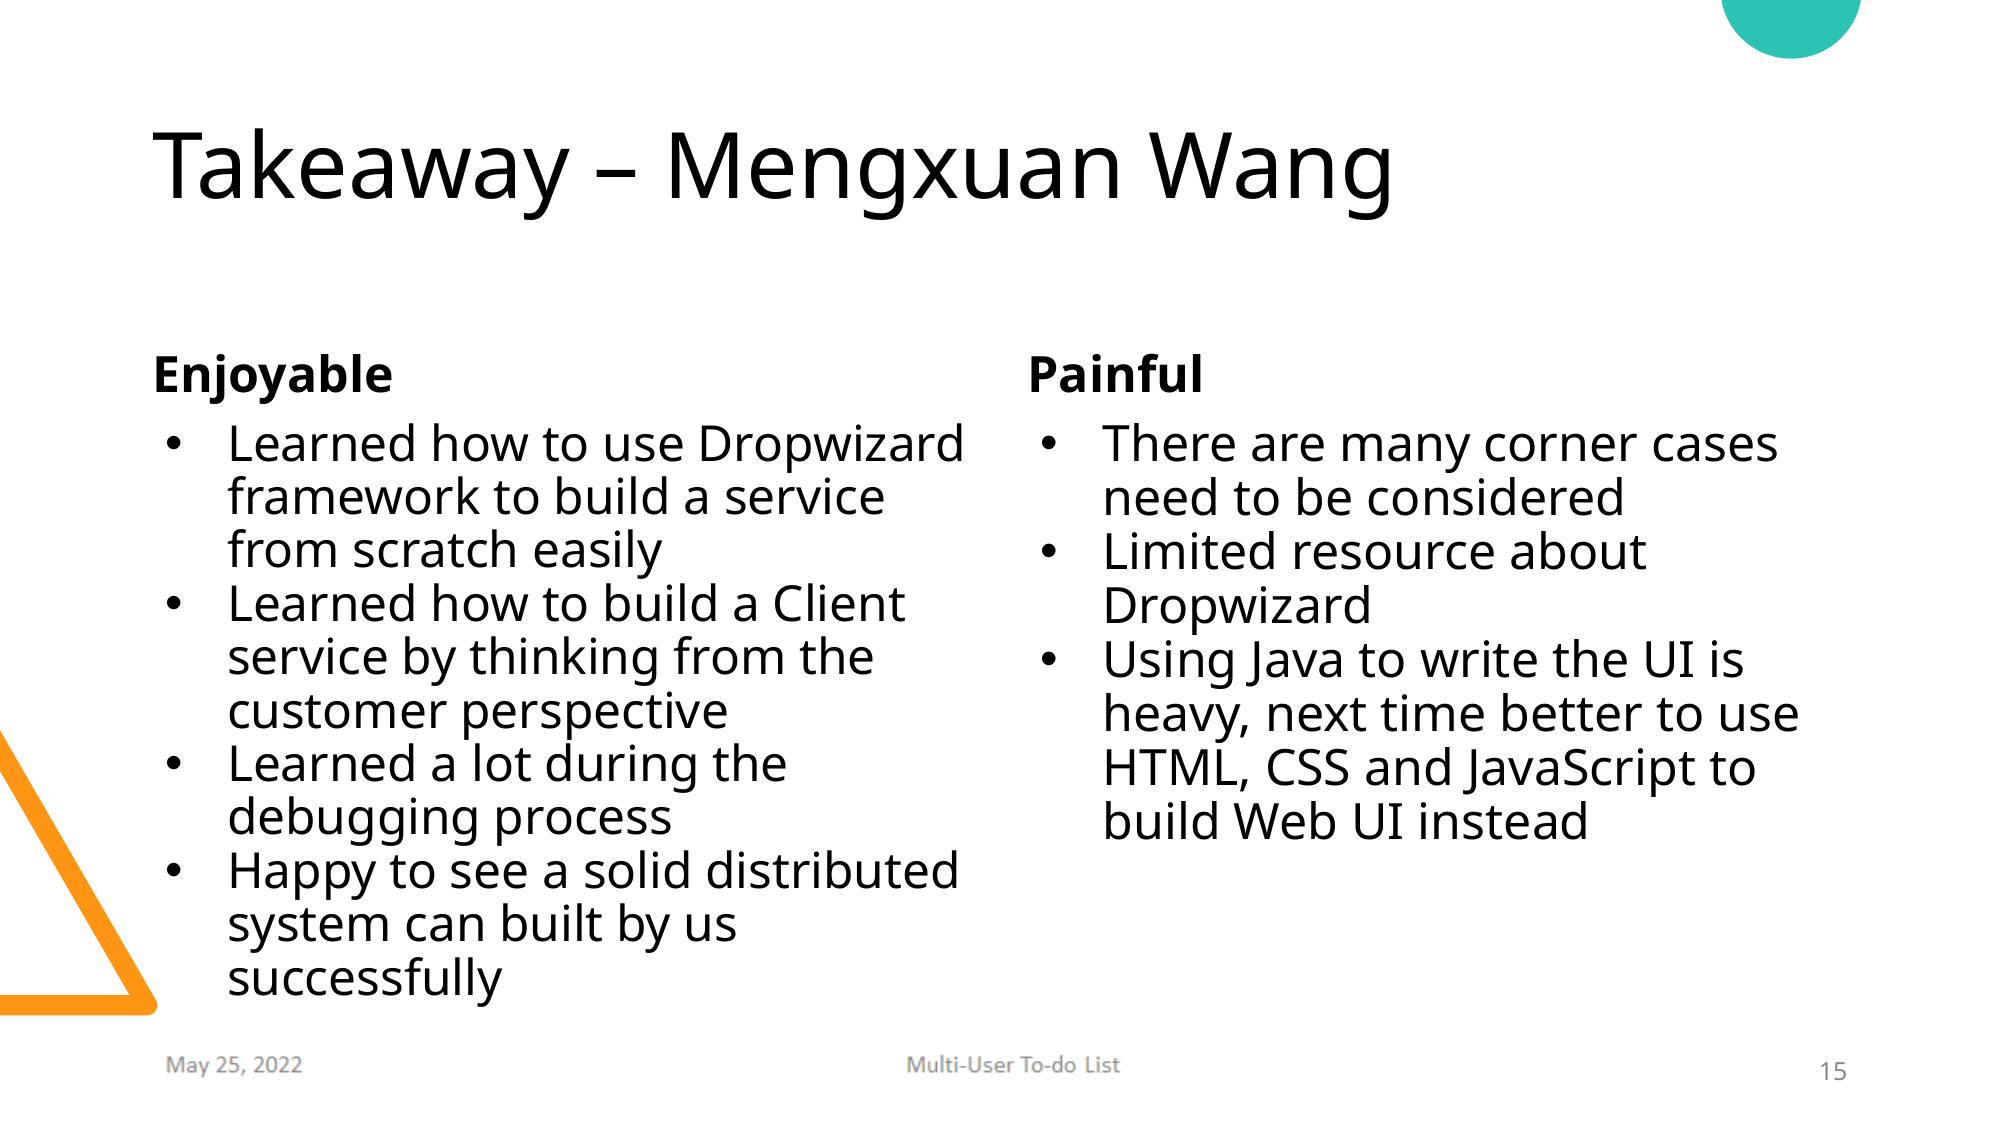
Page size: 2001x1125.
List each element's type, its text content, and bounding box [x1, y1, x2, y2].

slide_number ‹#› [1412, 1042, 1863, 1103]
list Learned how to use Dropwizard framework to build a service from scratch easily Learned how to build a Client service by thinking from the customer perspective Learned a lot during the debugging process Happy to see a solid distributed system can built by us successfully [137, 410, 984, 1016]
list Painful [1012, 275, 1863, 410]
list Enjoyable [137, 275, 984, 410]
list There are many corner cases need to be considered Limited resource about Dropwizard Using Java to write the UI is heavy, next time better to use HTML, CSS and JavaScript to build Web UI instead [1012, 410, 1863, 1016]
title Takeaway – Mengxuan Wang [137, 59, 1863, 278]
picture [149, 1033, 1351, 1096]
